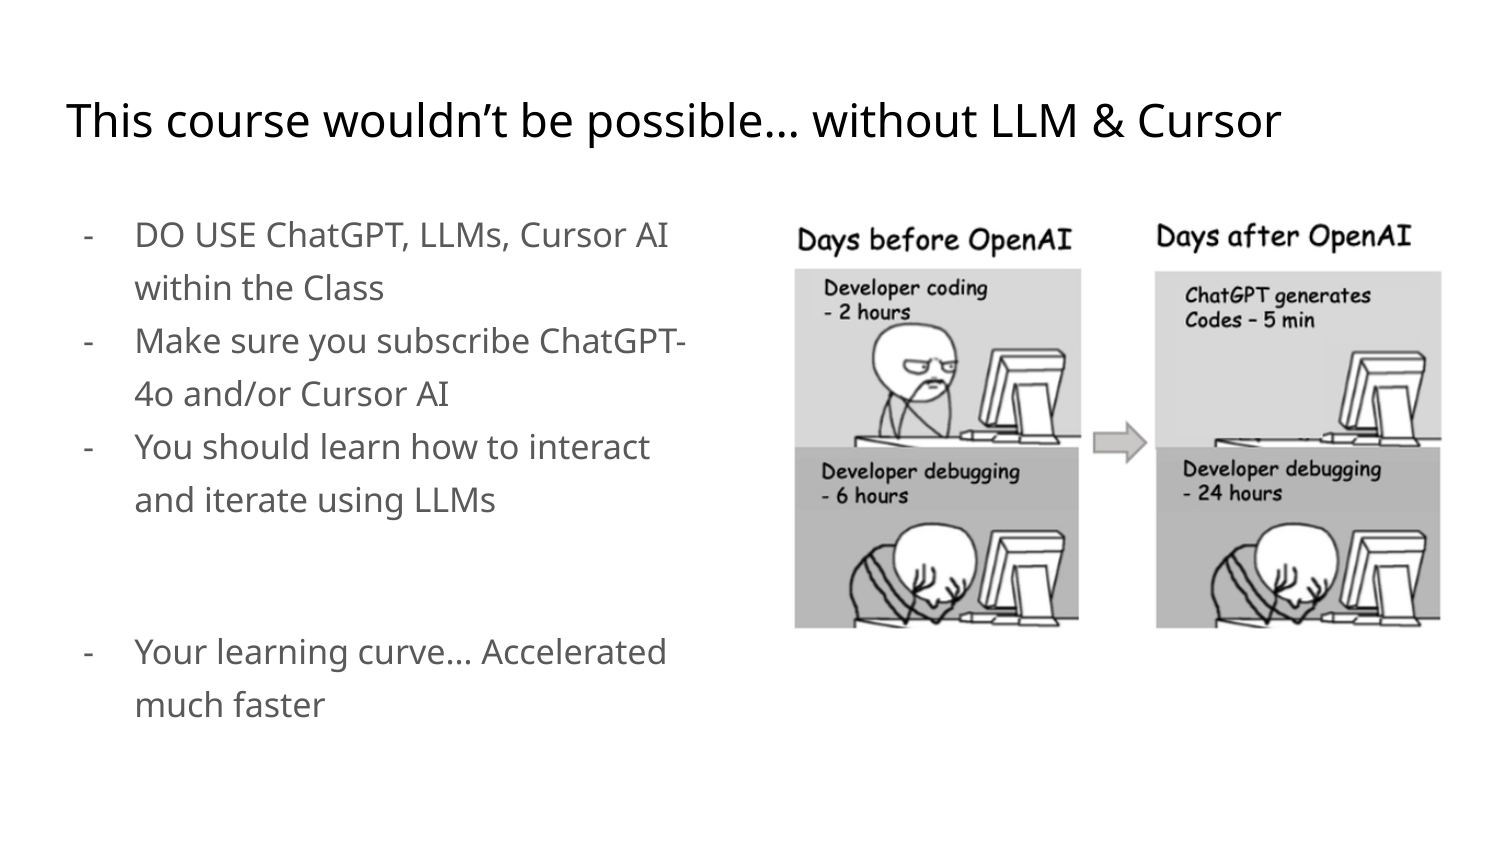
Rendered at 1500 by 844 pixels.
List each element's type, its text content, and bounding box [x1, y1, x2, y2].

title This course wouldn’t be possible… without LLM & Cursor [51, 72, 1449, 167]
picture [769, 208, 1470, 655]
list DO USE ChatGPT, LLMs, Cursor AI within the Class Make sure you subscribe ChatGPT-4o and/or Cursor AI You should learn how to interact and iterate using LLMs Your learning curve… Accelerated much faster [51, 189, 734, 750]
